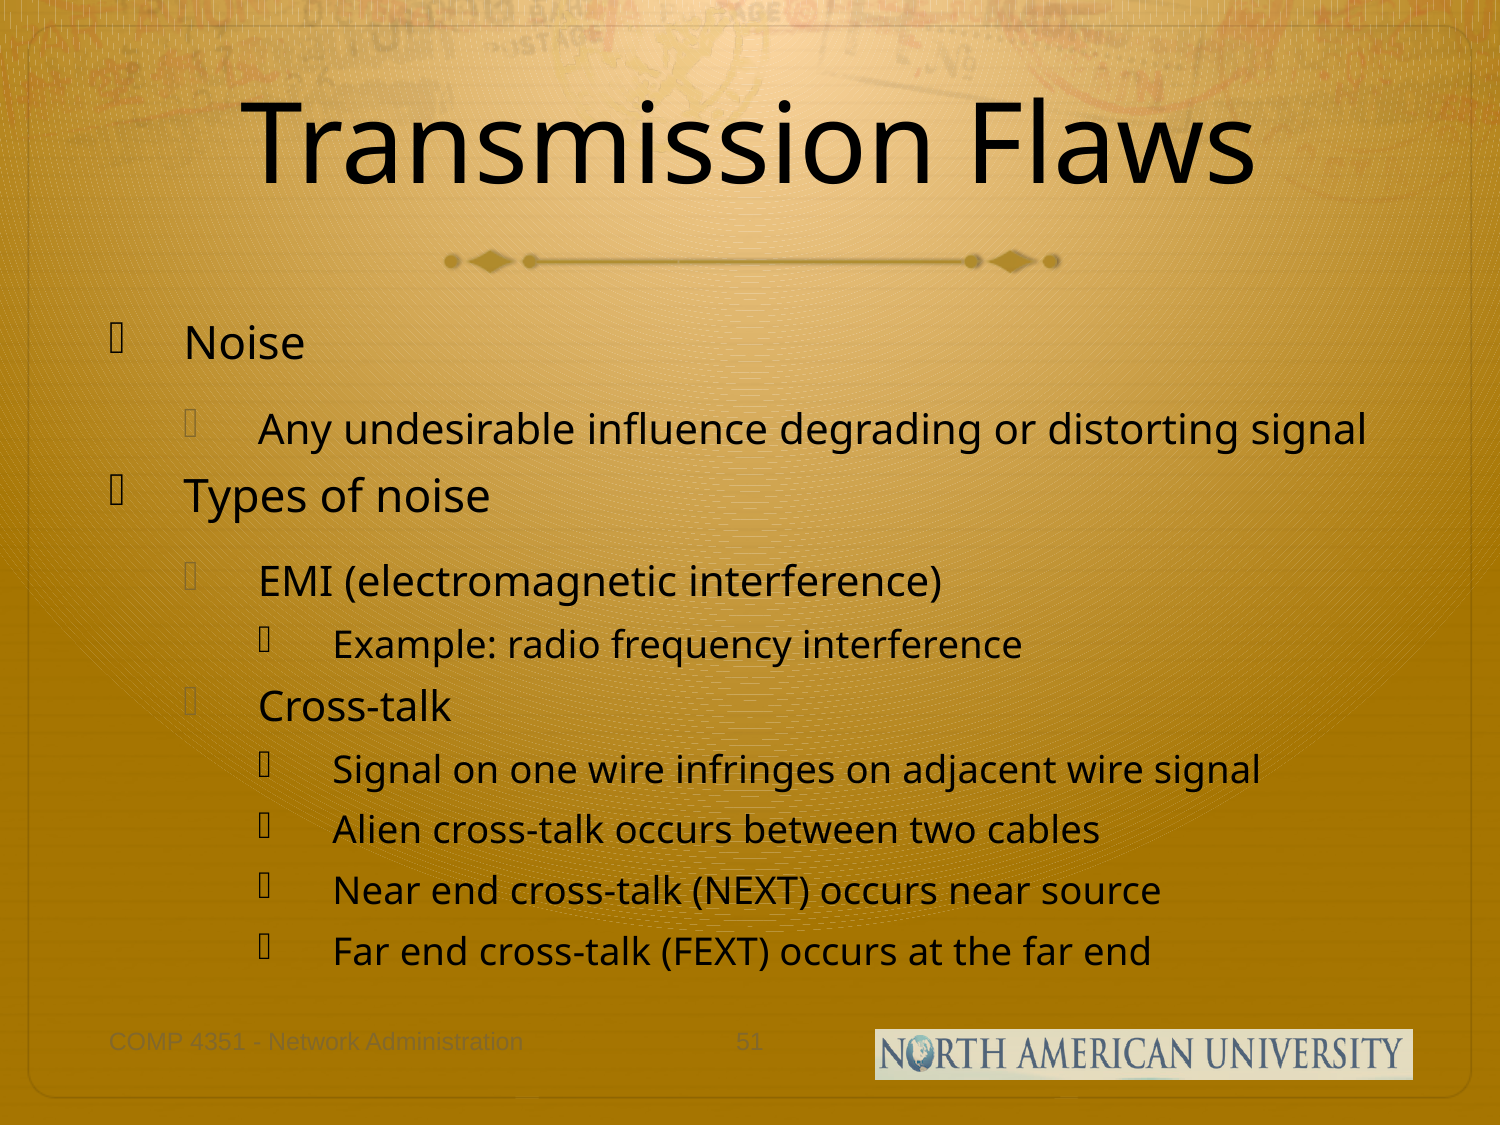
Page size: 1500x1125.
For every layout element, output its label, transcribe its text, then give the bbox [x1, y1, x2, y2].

slide_number 51 [663, 1010, 837, 1071]
list Noise Any undesirable influence degrading or distorting signal Types of noise EMI (electromagnetic interference) Example: radio frequency interference Cross-talk Signal on one wire infringes on adjacent wire signal Alien cross-talk occurs between two cables Near end cross-talk (NEXT) occurs near source Far end cross-talk (FEXT) occurs at the far end [93, 312, 1407, 988]
footer COMP 4351 - Network Administration [93, 1010, 619, 1071]
title Transmission Flaws [93, 45, 1407, 233]
picture [0, 0, 1500, 1125]
